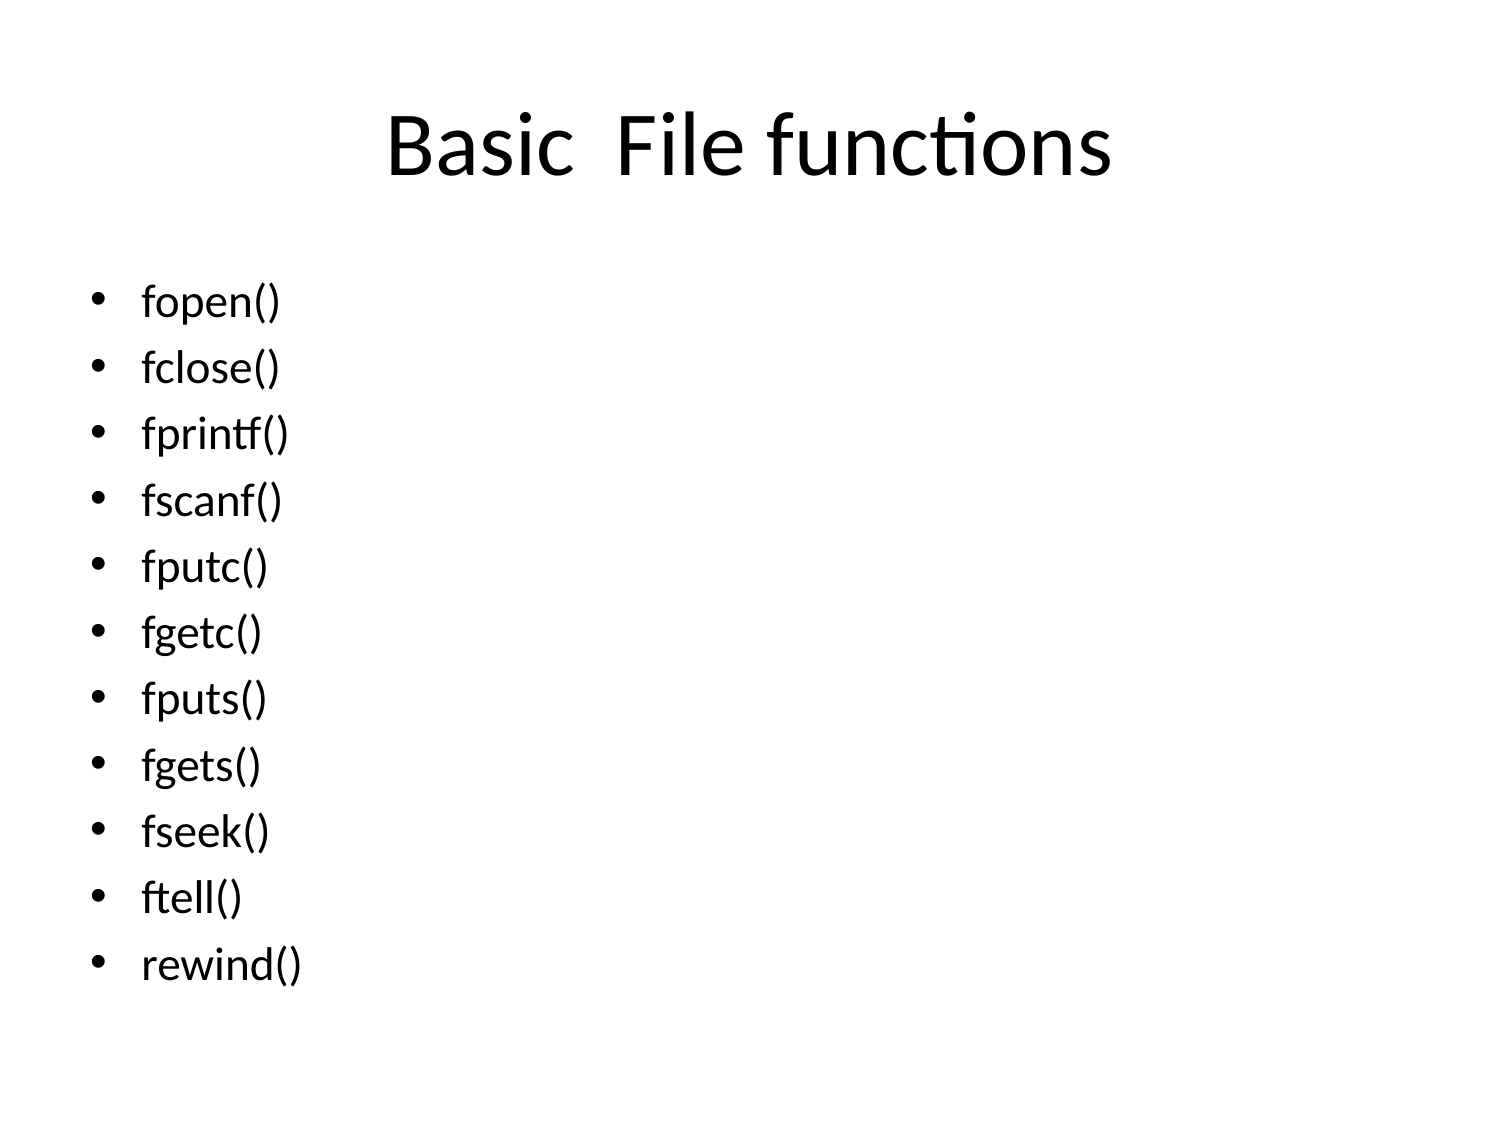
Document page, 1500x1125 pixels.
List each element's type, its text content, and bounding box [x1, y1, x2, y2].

title Basic File functions [75, 45, 1425, 233]
list fopen() fclose() fprintf() fscanf() fputc() fgetc() fputs() fgets() fseek() ftell() rewind() [75, 262, 1425, 1005]
